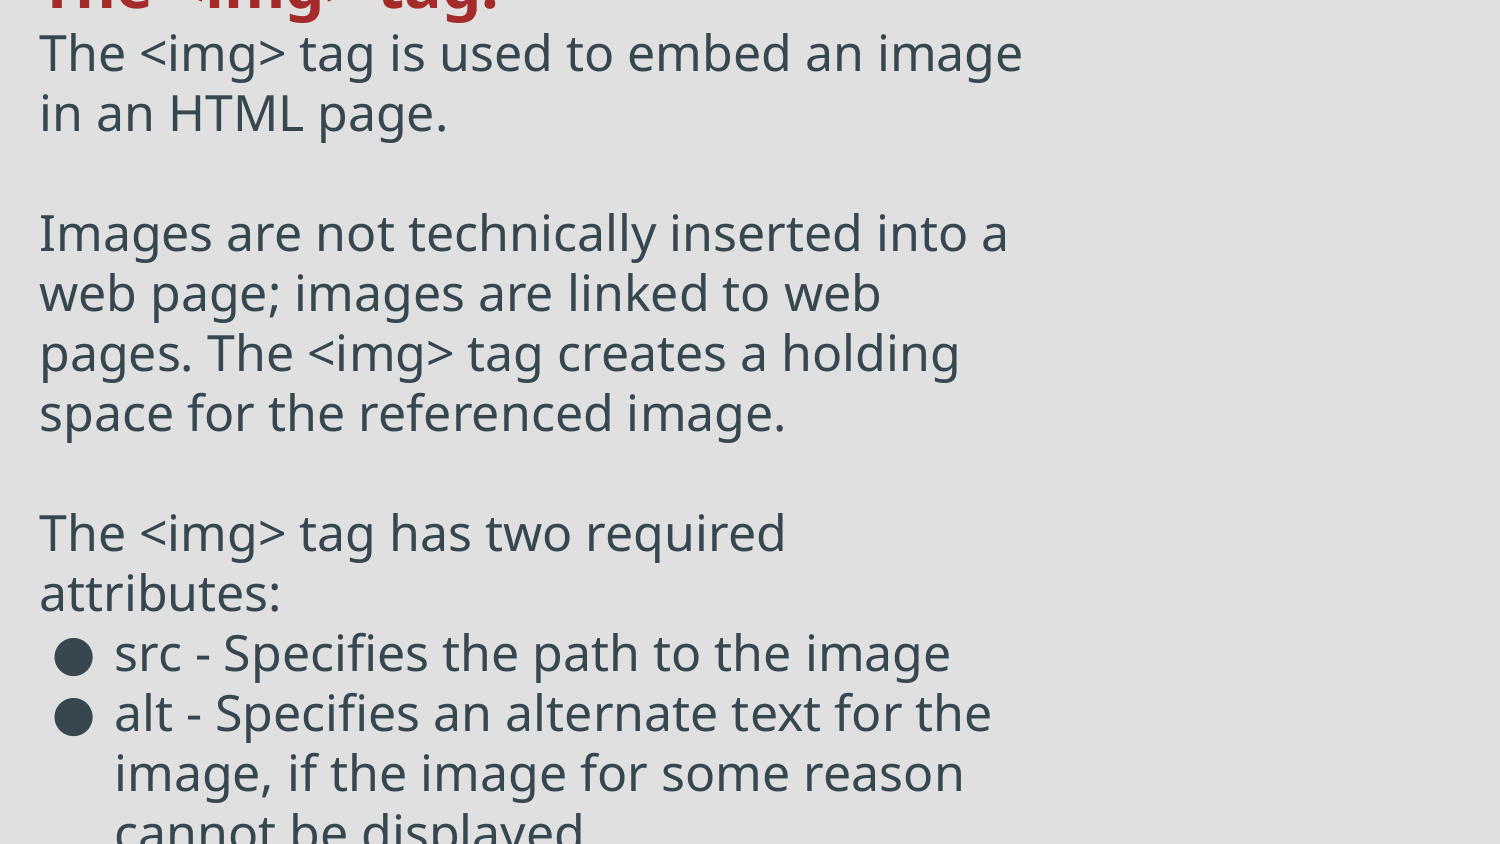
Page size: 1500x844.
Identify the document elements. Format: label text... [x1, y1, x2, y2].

title The <img> tag: The <img> tag is used to embed an image in an HTML page. Images are not technically inserted into a web page; images are linked to web pages. The <img> tag creates a holding space for the referenced image. The <img> tag has two required attributes: src - Specifies the path to the image alt - Specifies an alternate text for the image, if the image for some reason cannot be displayed [24, 40, 1046, 827]
